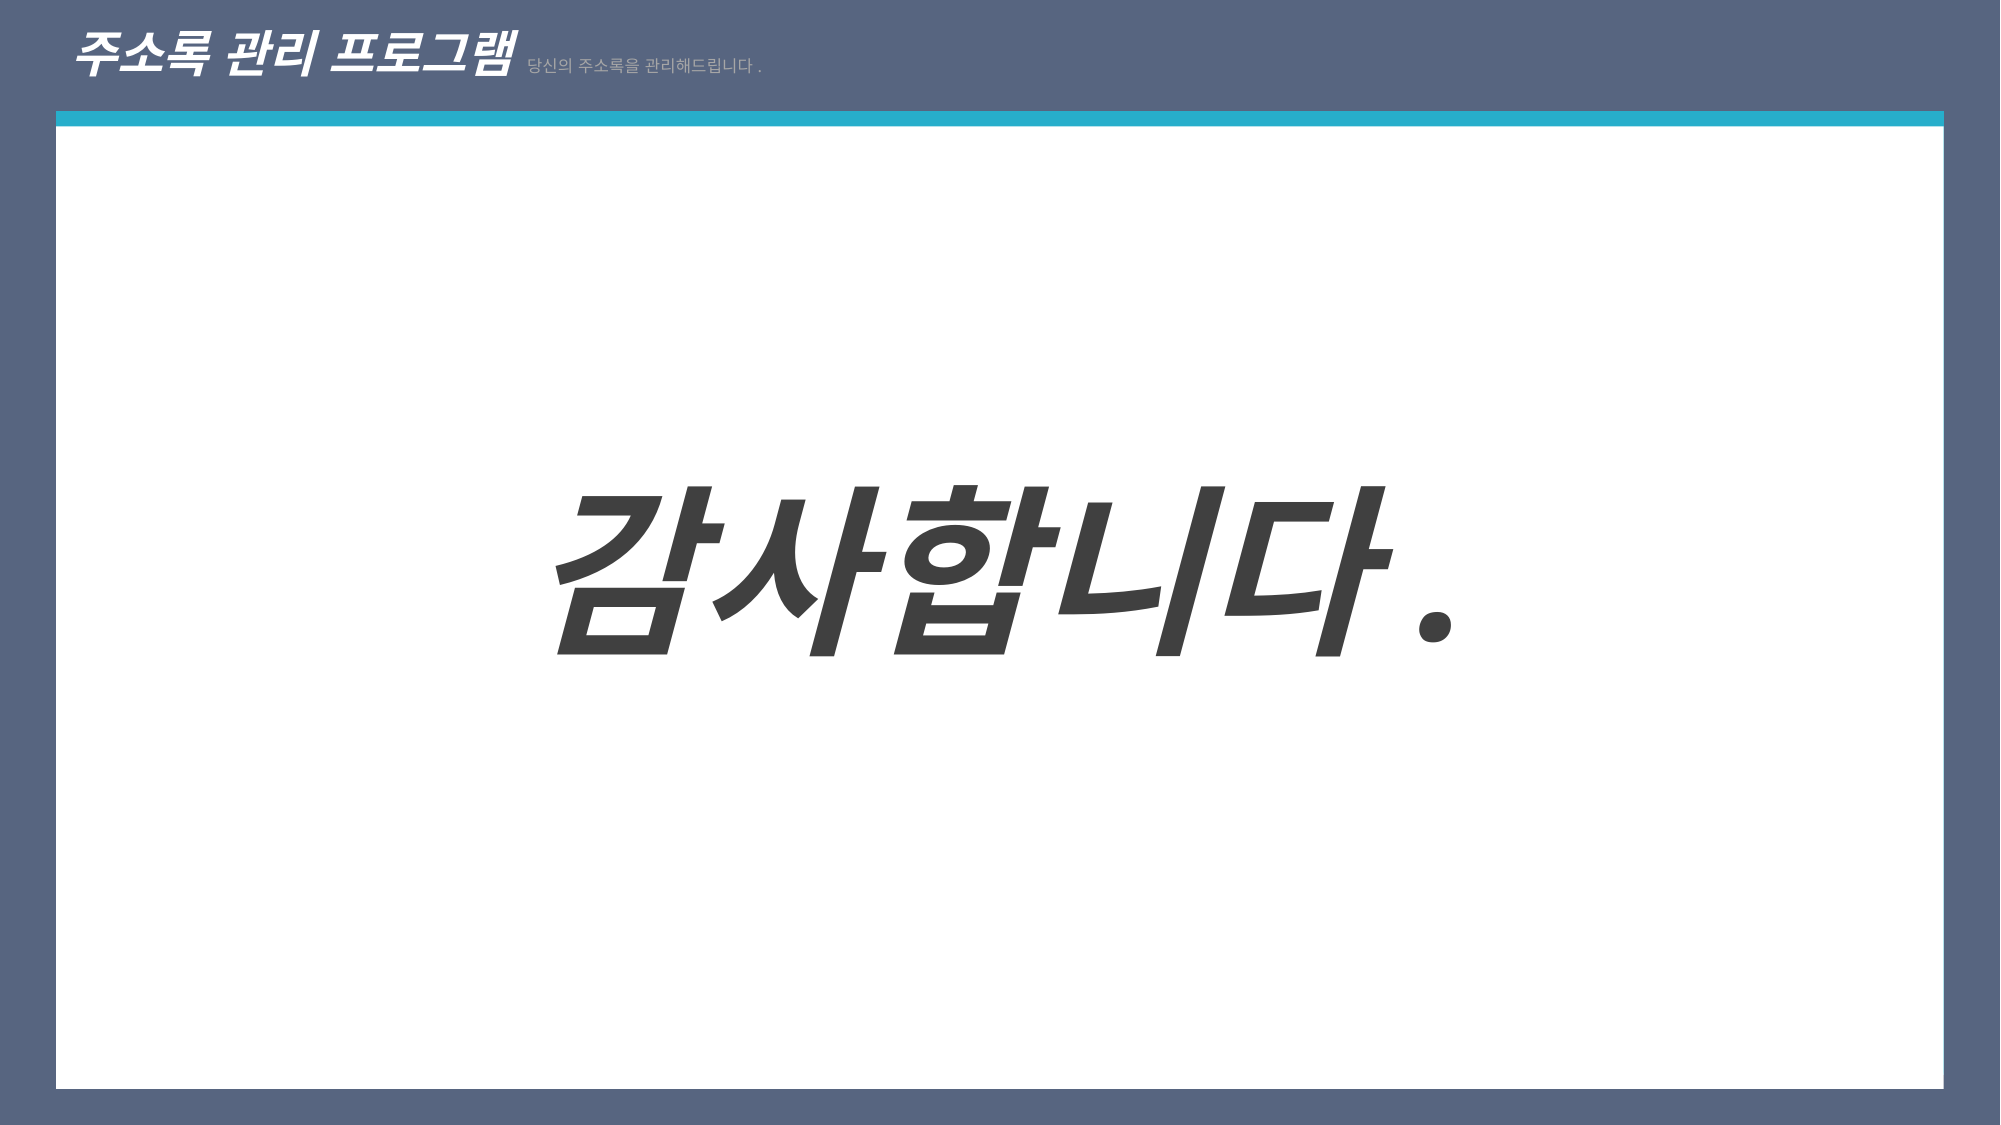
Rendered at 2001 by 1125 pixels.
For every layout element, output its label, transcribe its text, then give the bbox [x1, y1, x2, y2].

text_box 감사합니다. [372, 450, 1628, 685]
text_box [55, 125, 1945, 1090]
text_box 주소록 관리 프로그램 당신의 주소록을 관리해드립니다. [56, 15, 1293, 91]
